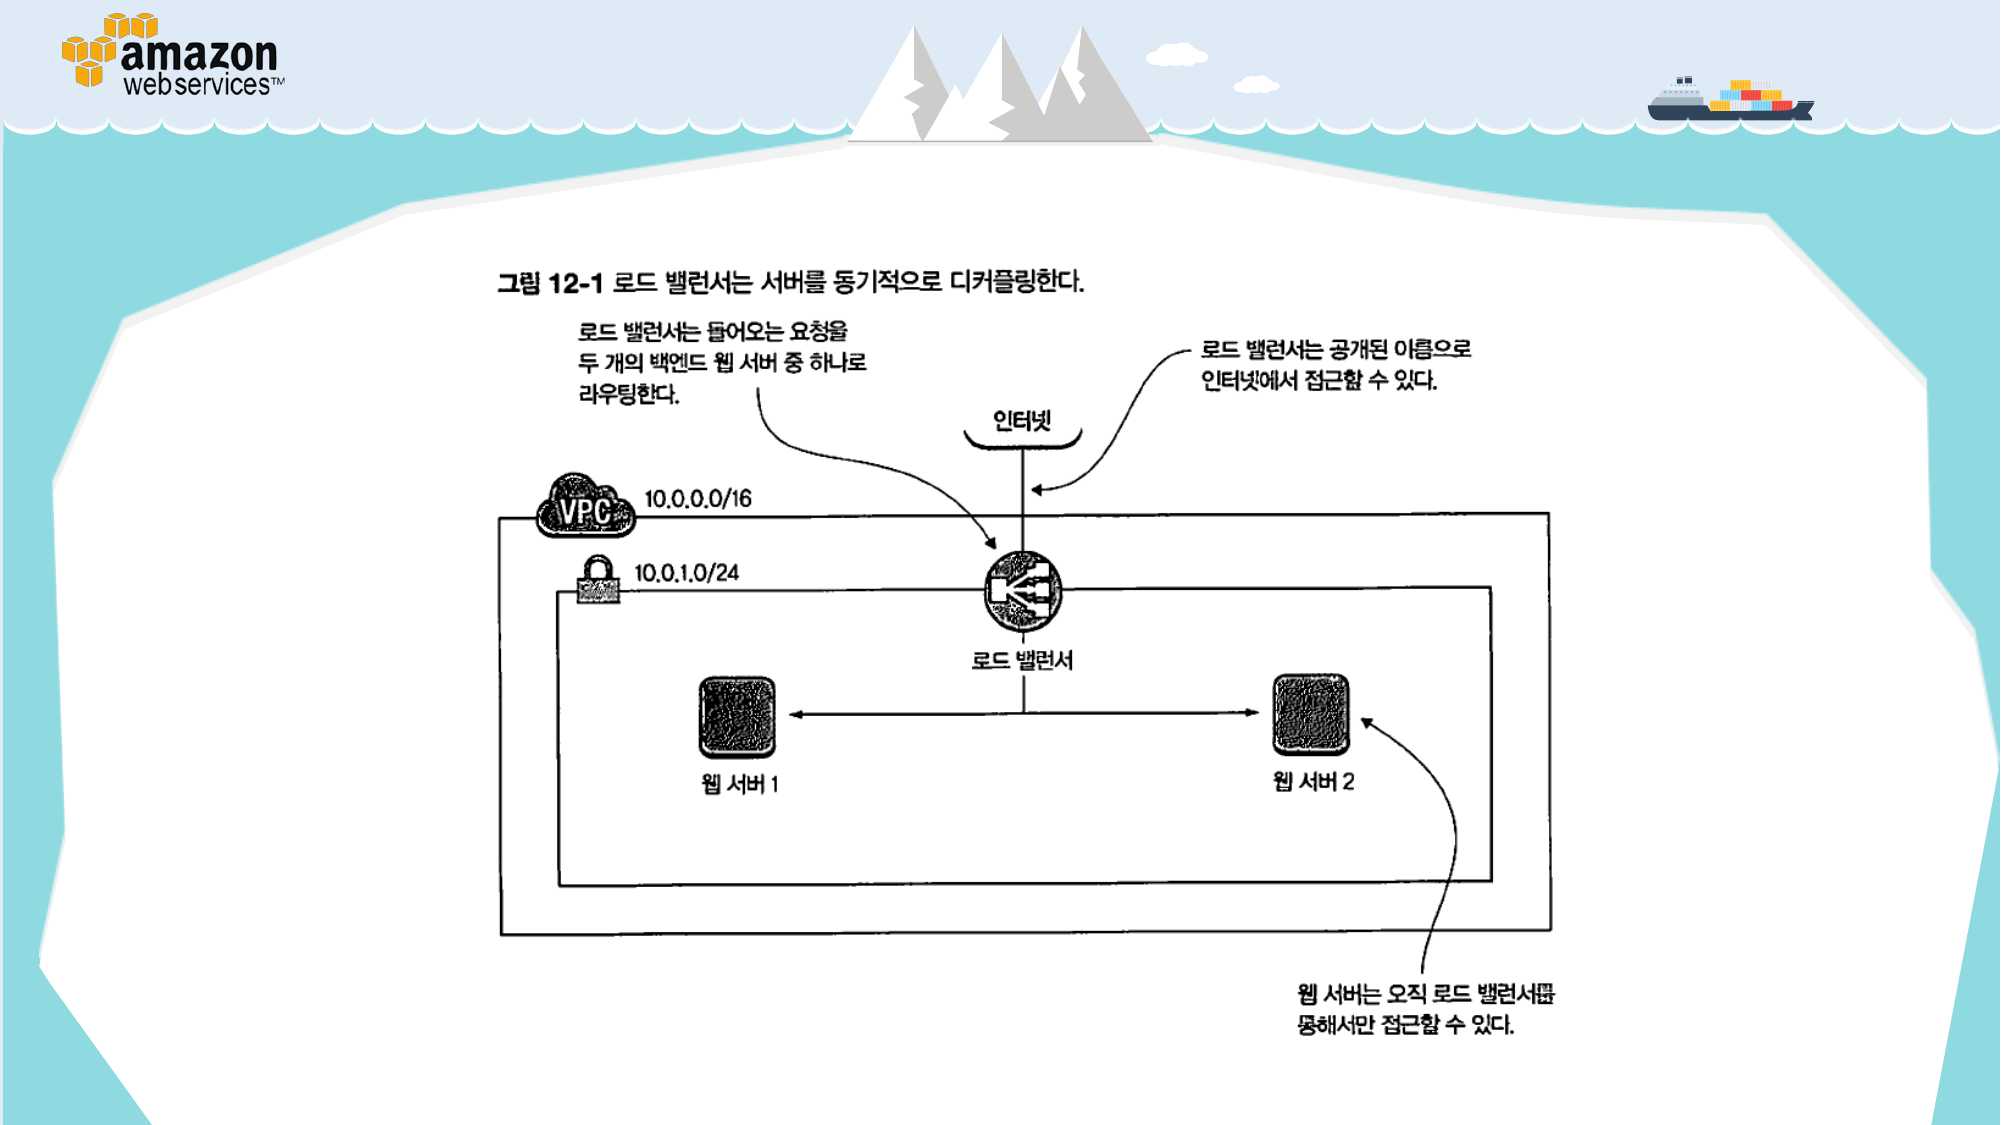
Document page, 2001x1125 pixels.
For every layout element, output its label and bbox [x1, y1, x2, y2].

text_box [847, 24, 1153, 143]
text_box [3, 121, 2000, 1125]
text_box [1233, 75, 1280, 94]
picture [478, 253, 1631, 1069]
picture [43, 0, 301, 130]
text_box [1647, 76, 1815, 121]
text_box [1153, 42, 1209, 67]
